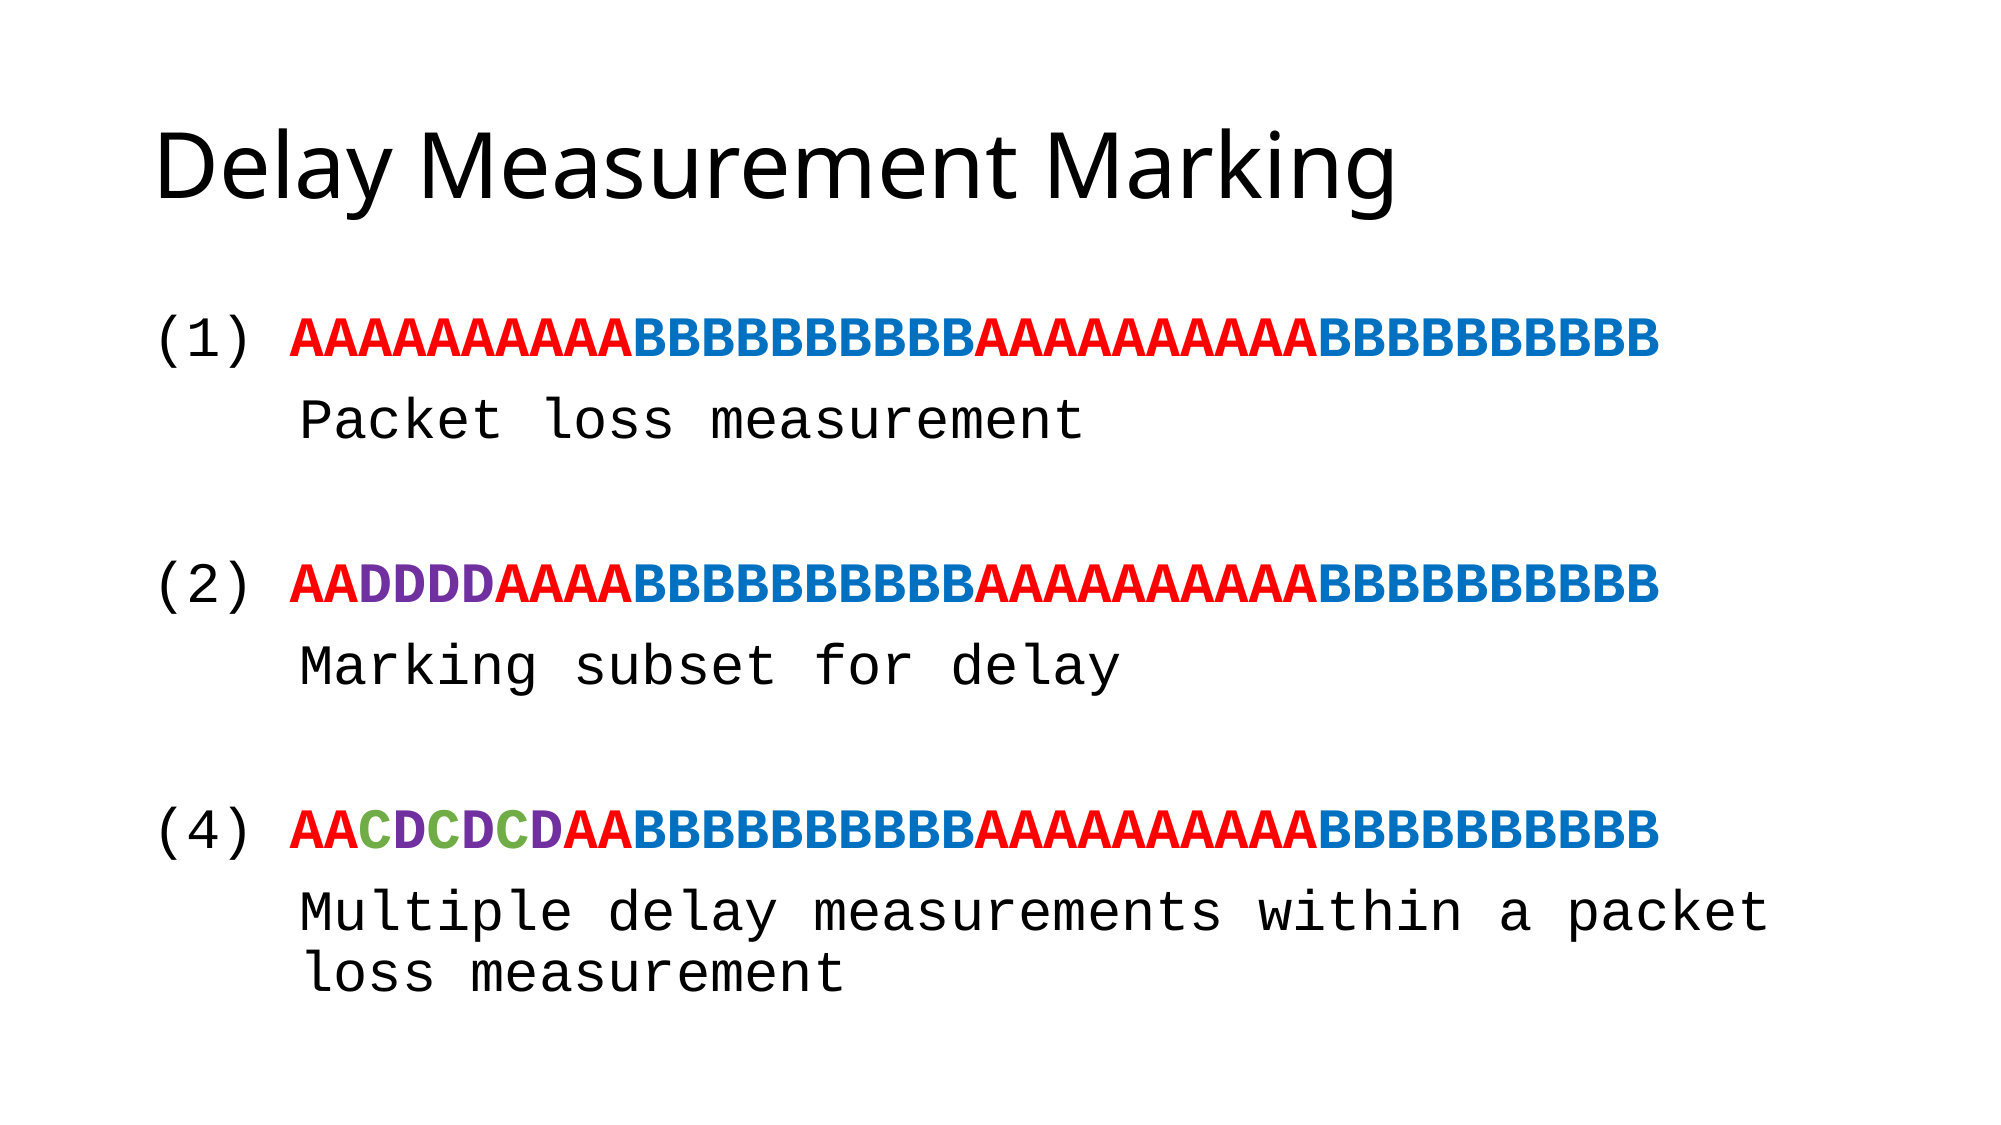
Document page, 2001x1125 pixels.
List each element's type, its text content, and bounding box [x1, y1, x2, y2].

title Delay Measurement Marking [137, 59, 1863, 278]
list (1) AAAAAAAAAABBBBBBBBBBAAAAAAAAAABBBBBBBBBB Packet loss measurement (2) AADDDDAAAABBBBBBBBBBAAAAAAAAAABBBBBBBBBB Marking subset for delay (4) AACDCDCDAABBBBBBBBBBAAAAAAAAAABBBBBBBBBB Multiple delay measurements within a packet loss measurement [137, 299, 1863, 1014]
